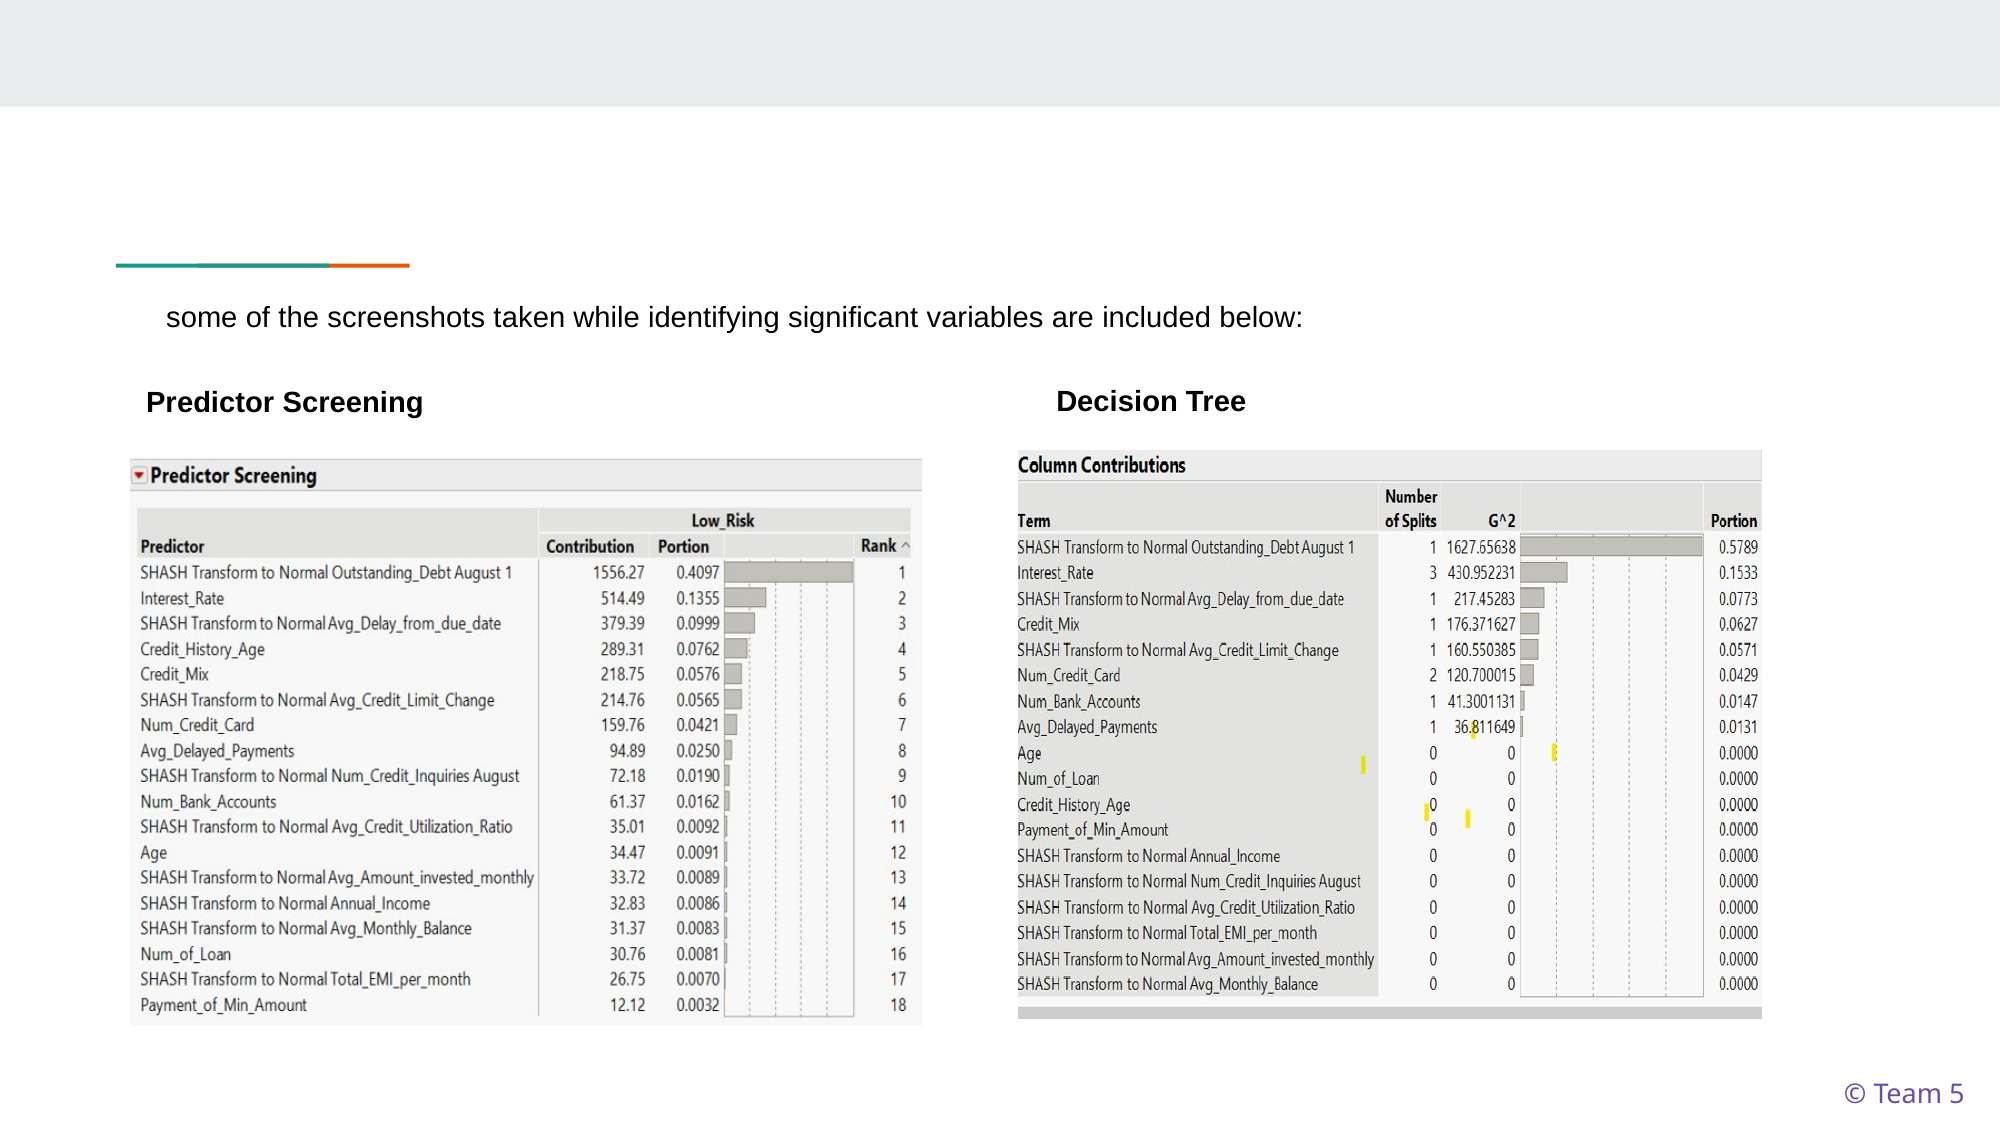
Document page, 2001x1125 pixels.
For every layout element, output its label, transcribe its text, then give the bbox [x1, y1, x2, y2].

text_box Decision Tree [1041, 374, 1673, 425]
text_box some of the screenshots taken while identifying significant variables are included below: [151, 291, 1442, 377]
picture [1018, 449, 1762, 1019]
text_box Predictor Screening [131, 375, 729, 426]
picture [130, 456, 922, 1027]
